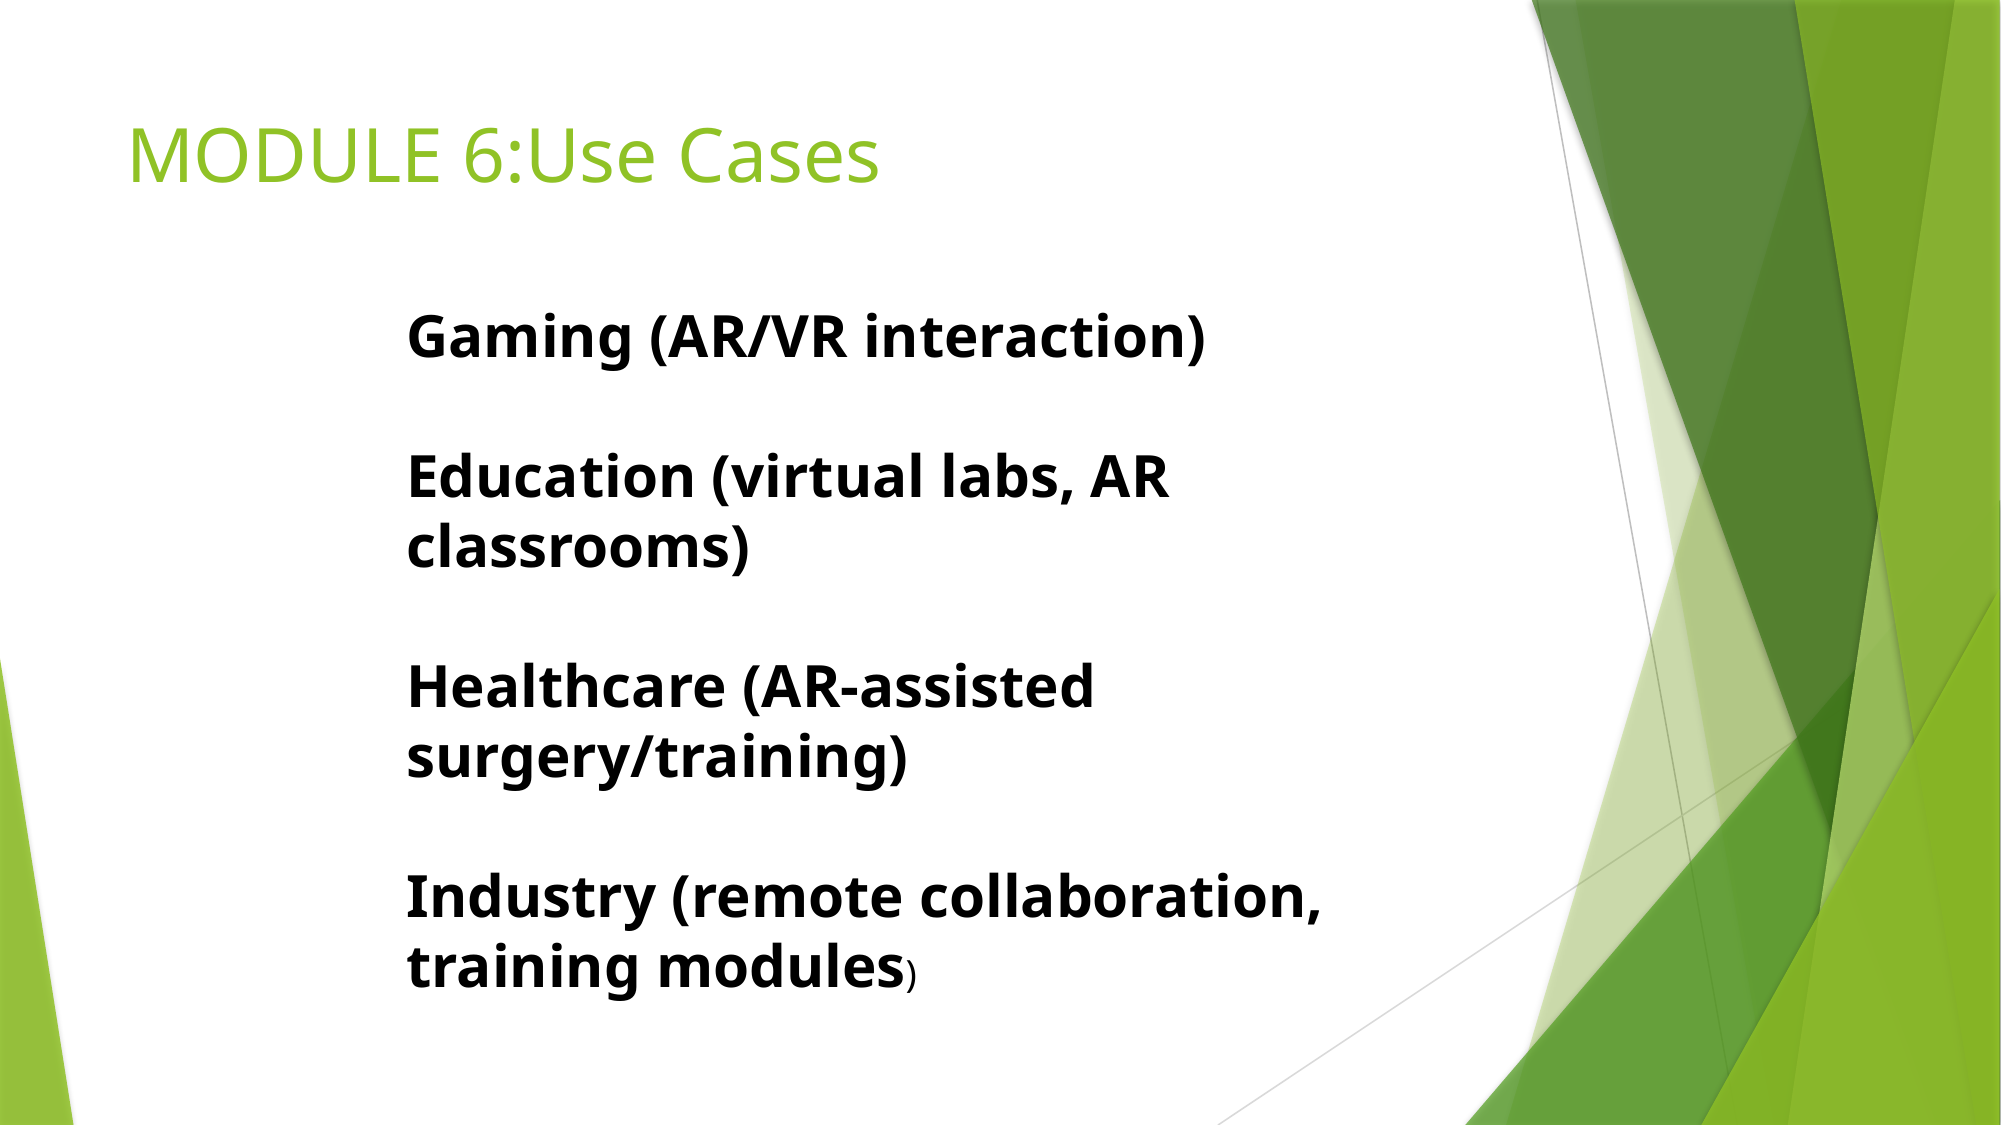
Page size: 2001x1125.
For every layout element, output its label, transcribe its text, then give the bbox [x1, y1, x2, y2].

text_box Gaming (AR/VR interaction) Education (virtual labs, AR classrooms) Healthcare (AR-assisted surgery/training) Industry (remote collaboration, training modules) [391, 291, 1392, 1006]
title MODULE 6:Use Cases [111, 99, 1522, 317]
